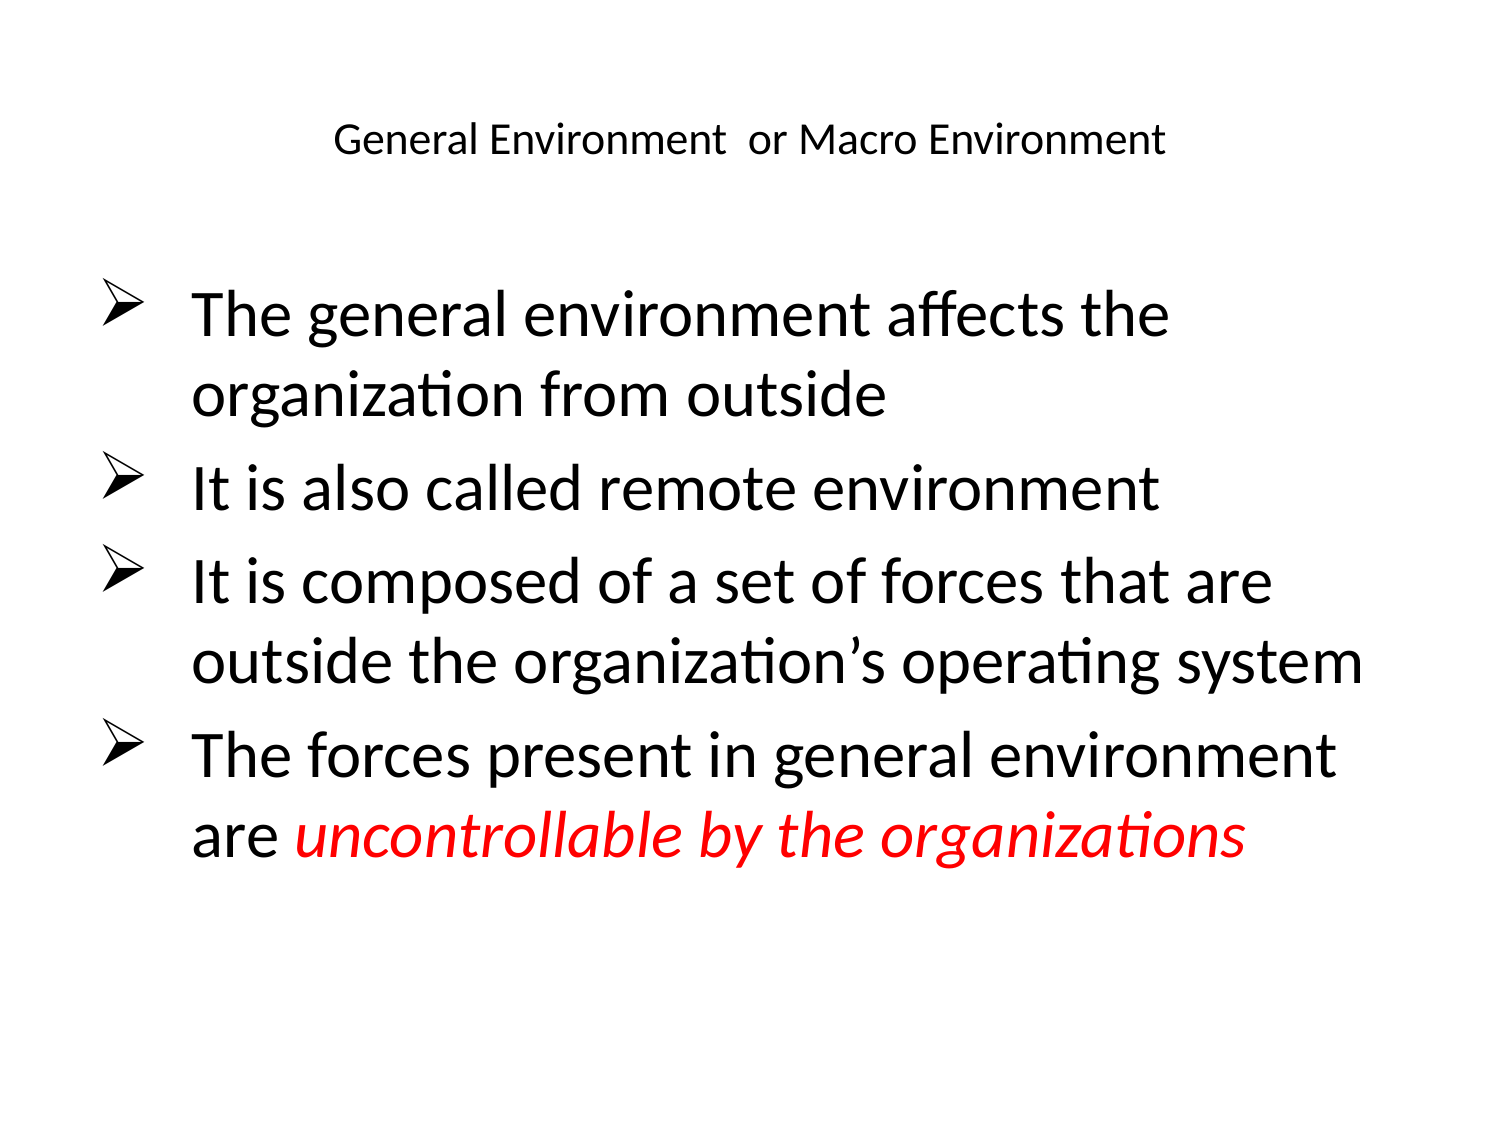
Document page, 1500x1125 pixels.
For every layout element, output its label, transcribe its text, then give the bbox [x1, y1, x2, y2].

title General Environment or Macro Environment [75, 45, 1425, 233]
list The general environment affects the organization from outside It is also called remote environment It is composed of a set of forces that are outside the organization’s operating system The forces present in general environment are uncontrollable by the organizations [75, 262, 1425, 1005]
